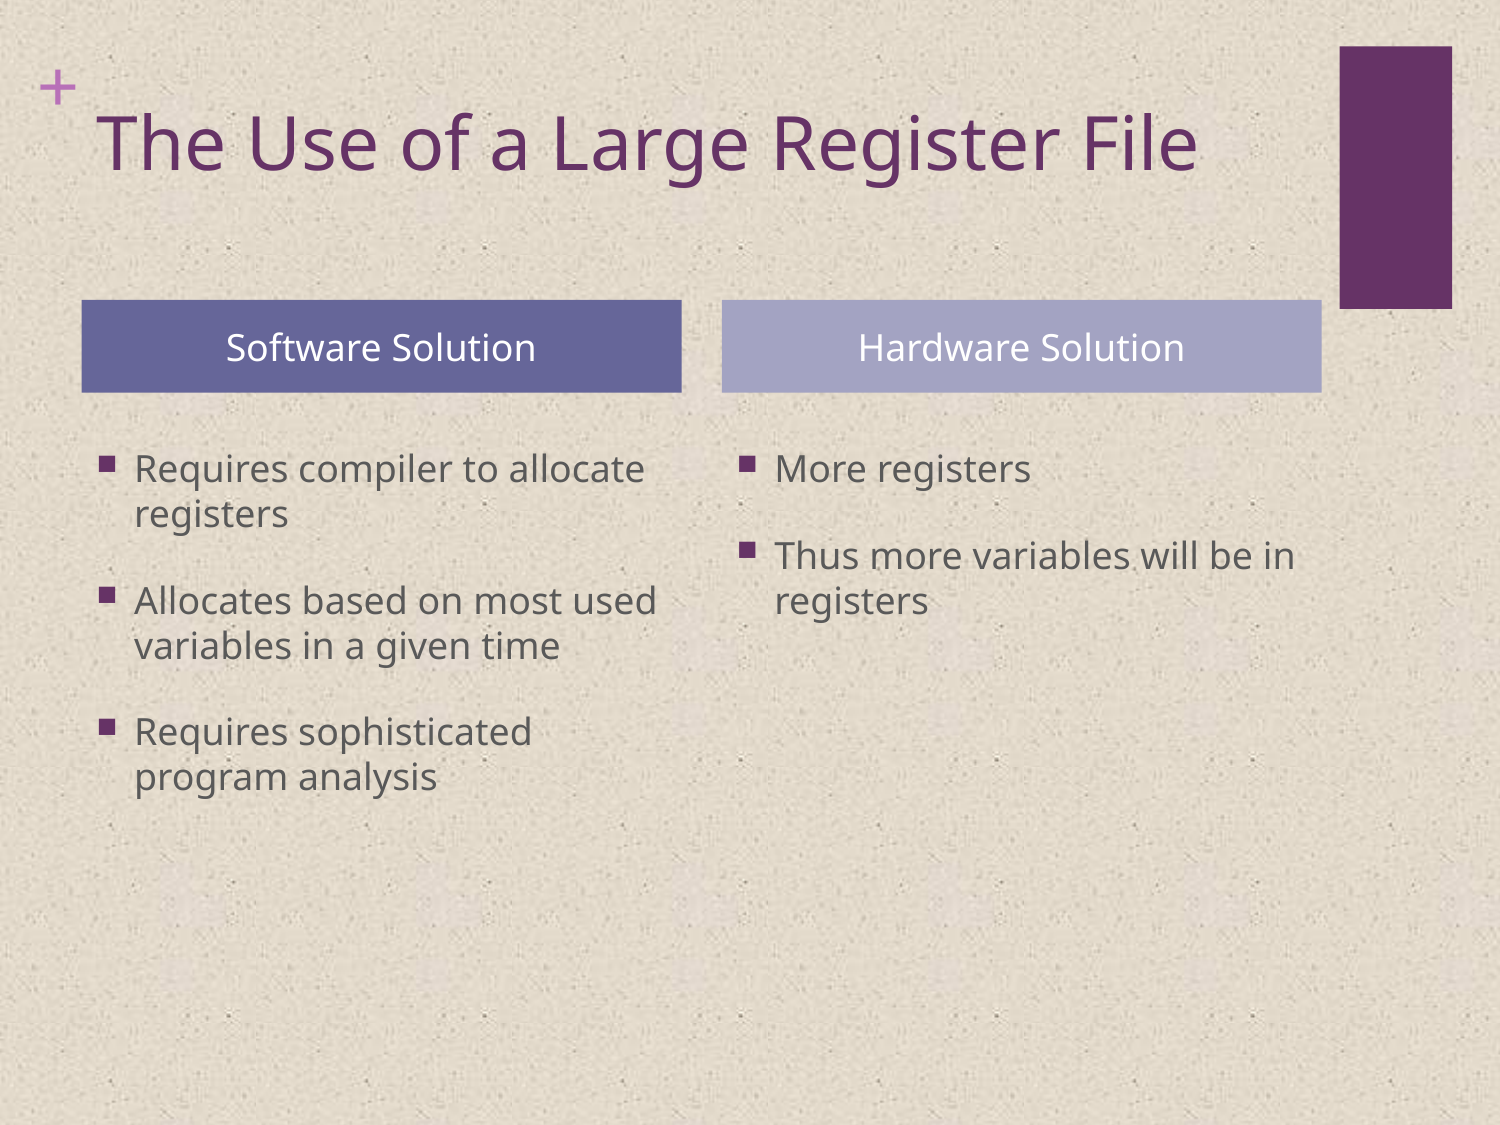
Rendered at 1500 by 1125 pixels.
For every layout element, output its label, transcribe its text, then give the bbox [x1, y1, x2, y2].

list Hardware Solution [721, 299, 1322, 393]
picture [0, 0, 1500, 1125]
list Requires compiler to allocate registers Allocates based on most used variables in a given time Requires sophisticated program analysis [81, 437, 682, 1005]
title The Use of a Large Register File [81, 87, 1322, 263]
list More registers Thus more variables will be in registers [721, 437, 1322, 1005]
list Software Solution [81, 299, 682, 393]
